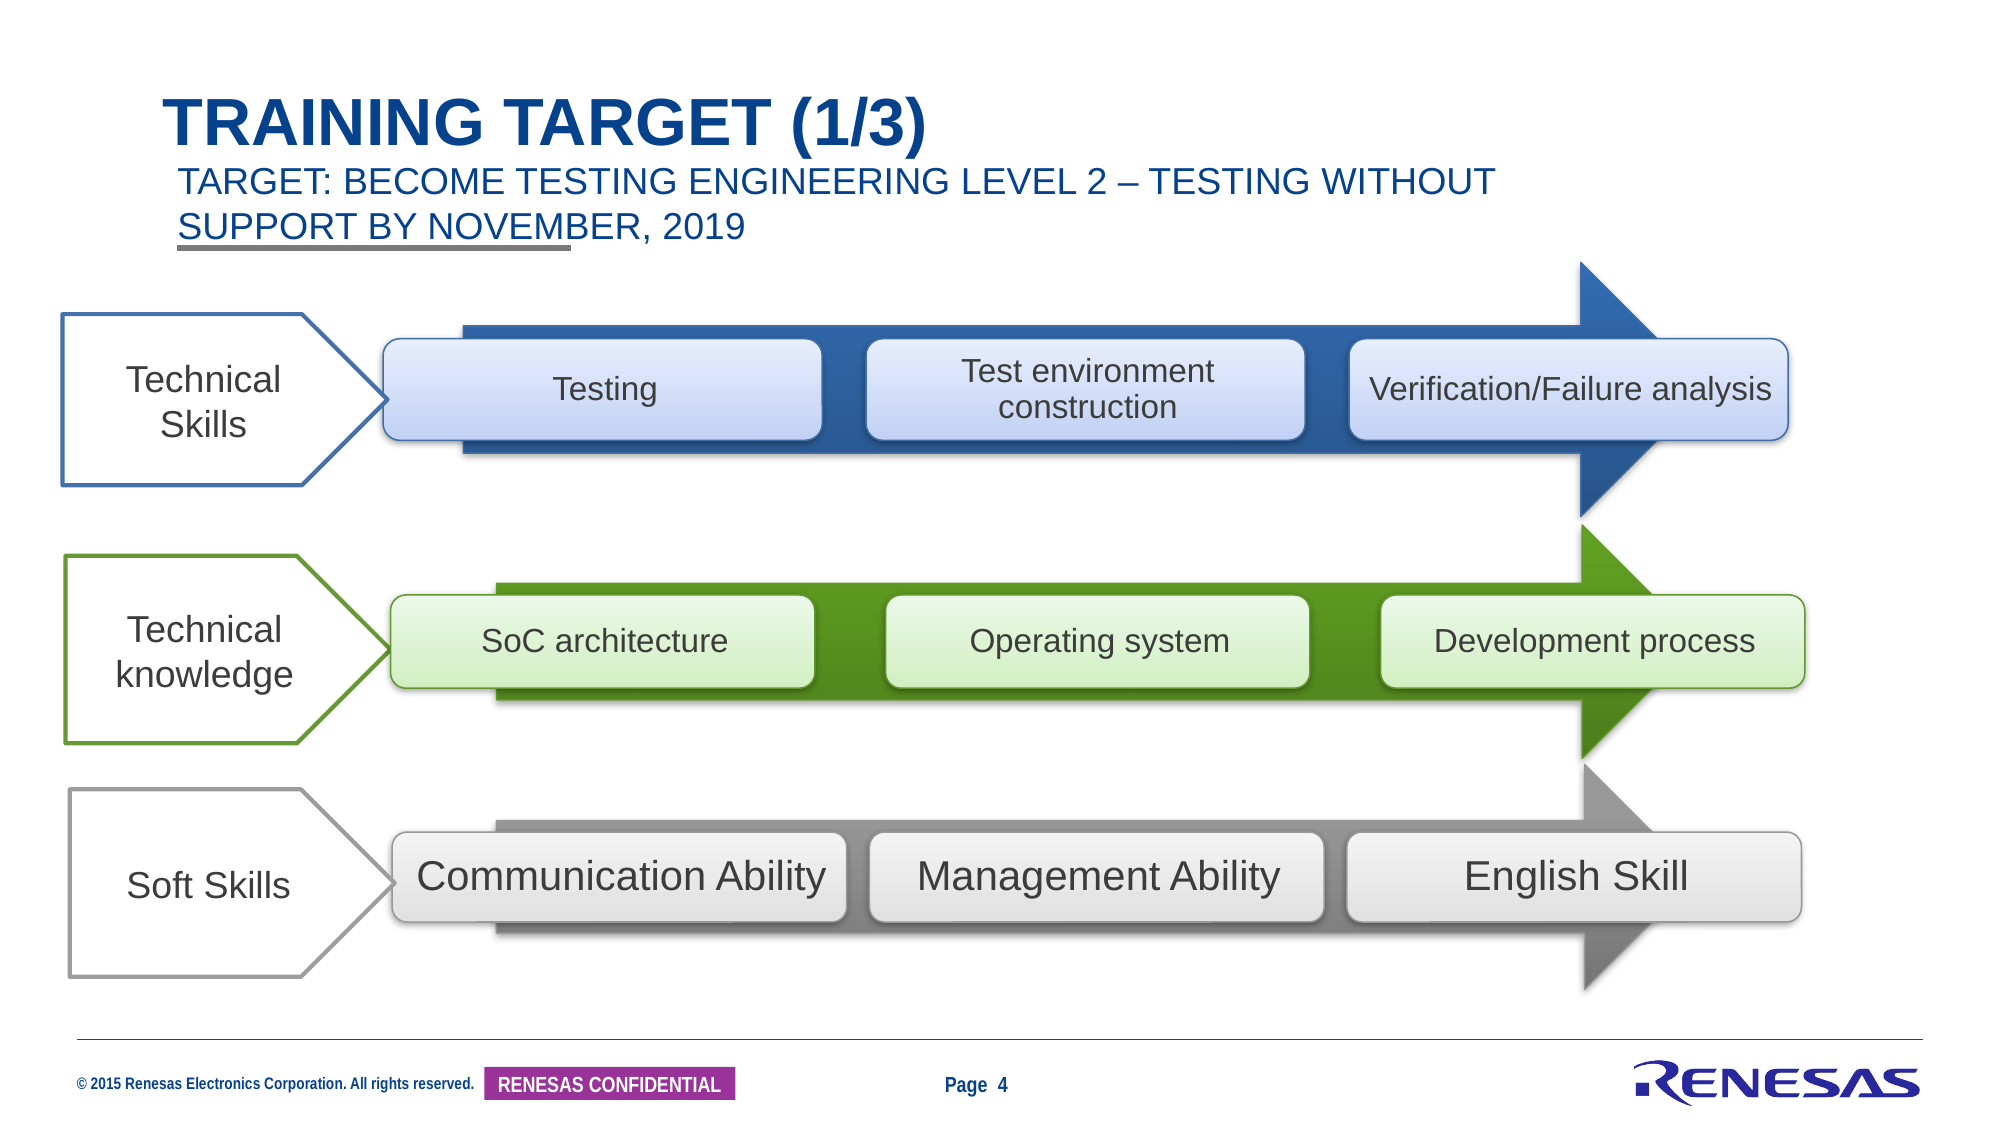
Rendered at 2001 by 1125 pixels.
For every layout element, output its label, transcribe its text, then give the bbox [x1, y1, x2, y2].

picture [1631, 1058, 1923, 1108]
title Training target (1/3) [162, 87, 1639, 161]
text_box Technical Skills [60, 312, 348, 488]
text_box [390, 524, 1806, 759]
text_box Soft Skills [67, 787, 385, 979]
slide_number Page 4 [944, 1070, 1056, 1097]
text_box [353, 262, 1818, 517]
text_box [390, 767, 1804, 990]
text_box Technical knowledge [63, 553, 384, 746]
text_box TARGET: BECOME TESTING ENGINEERING LEVEL 2 – TESTING WITHOUT SUPPORT BY NOVEMBER, 2019 [162, 149, 1611, 255]
